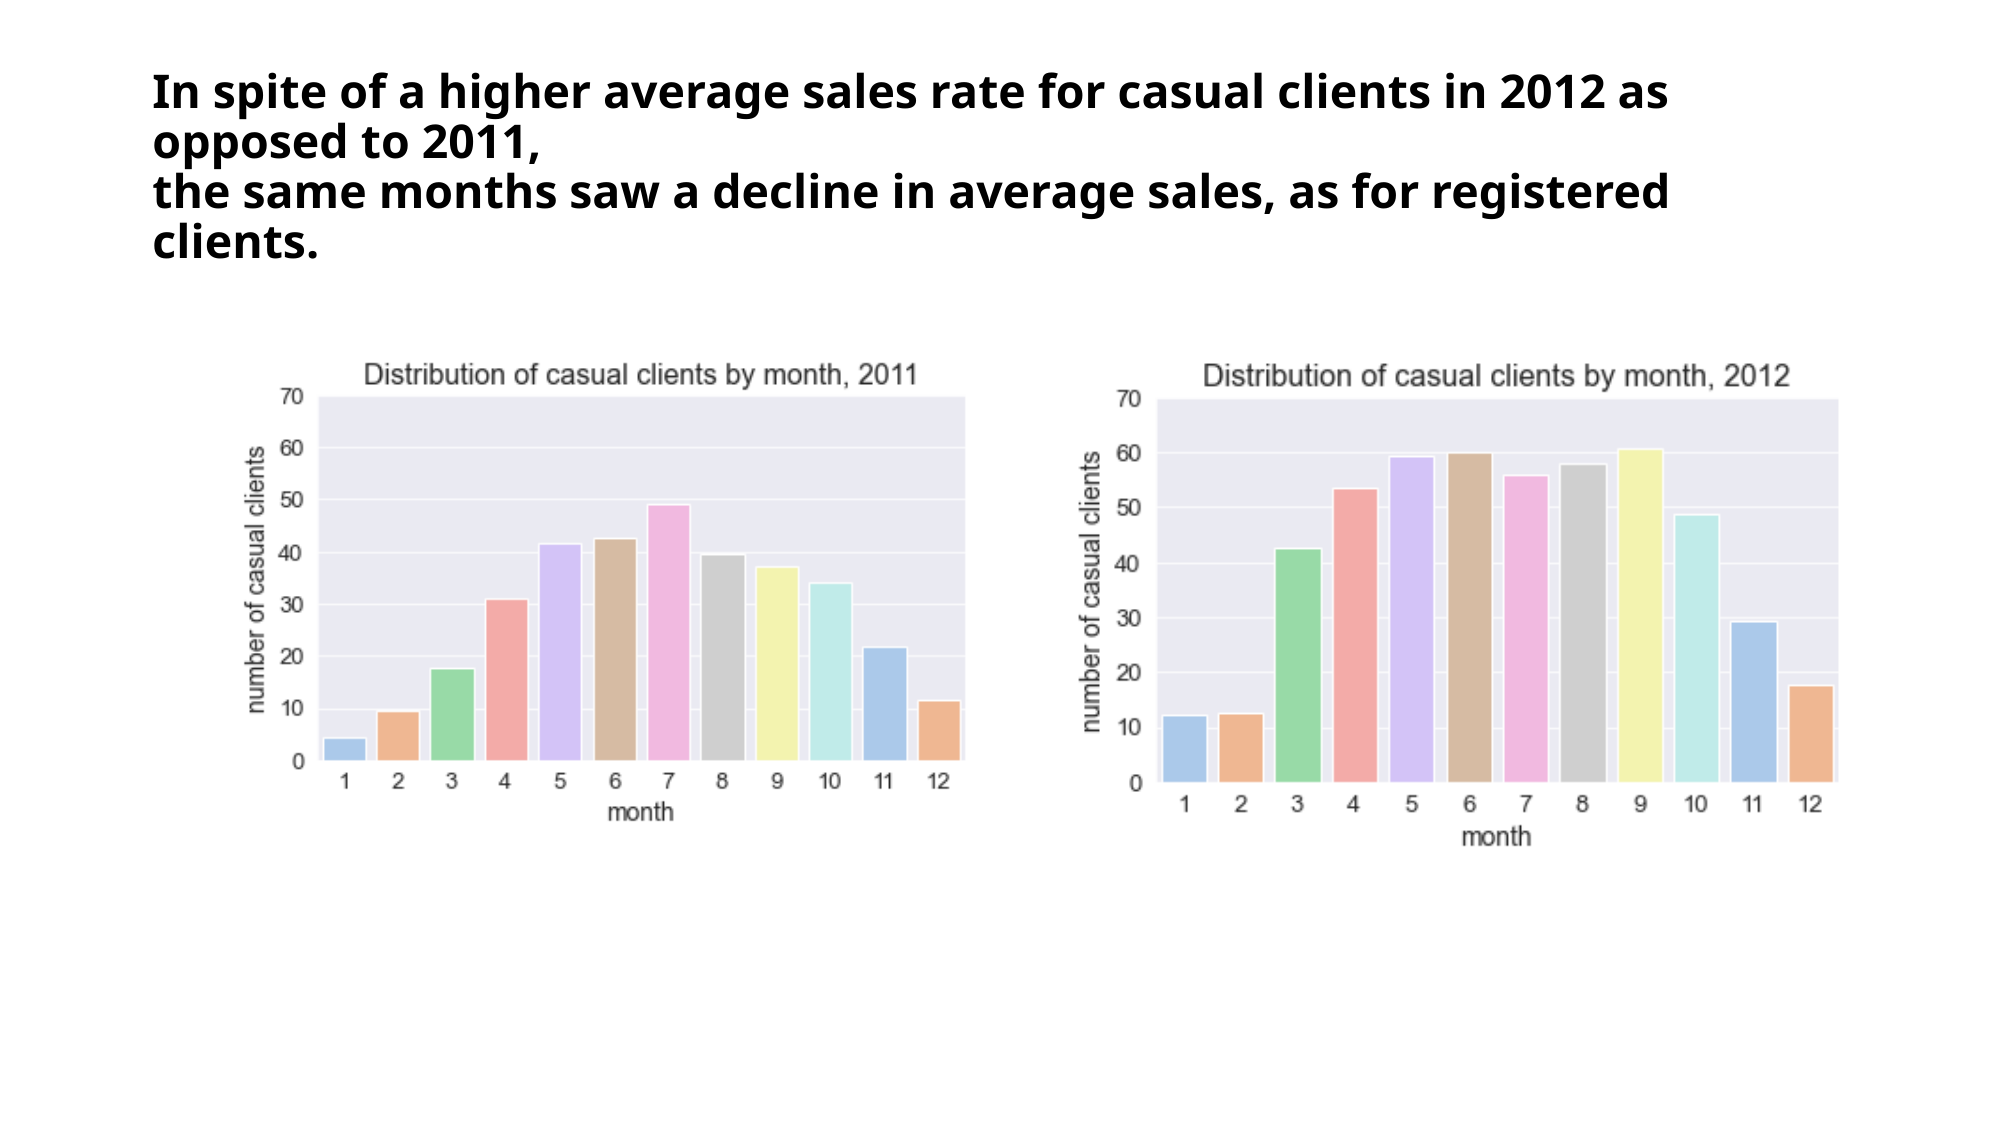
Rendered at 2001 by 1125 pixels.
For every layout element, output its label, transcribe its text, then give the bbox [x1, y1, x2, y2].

picture [234, 351, 978, 839]
picture [1068, 351, 1852, 865]
title In spite of a higher average sales rate for casual clients in 2012 as opposed to 2011, the same months saw a decline in average sales, as for registered clients. [137, 59, 1863, 278]
